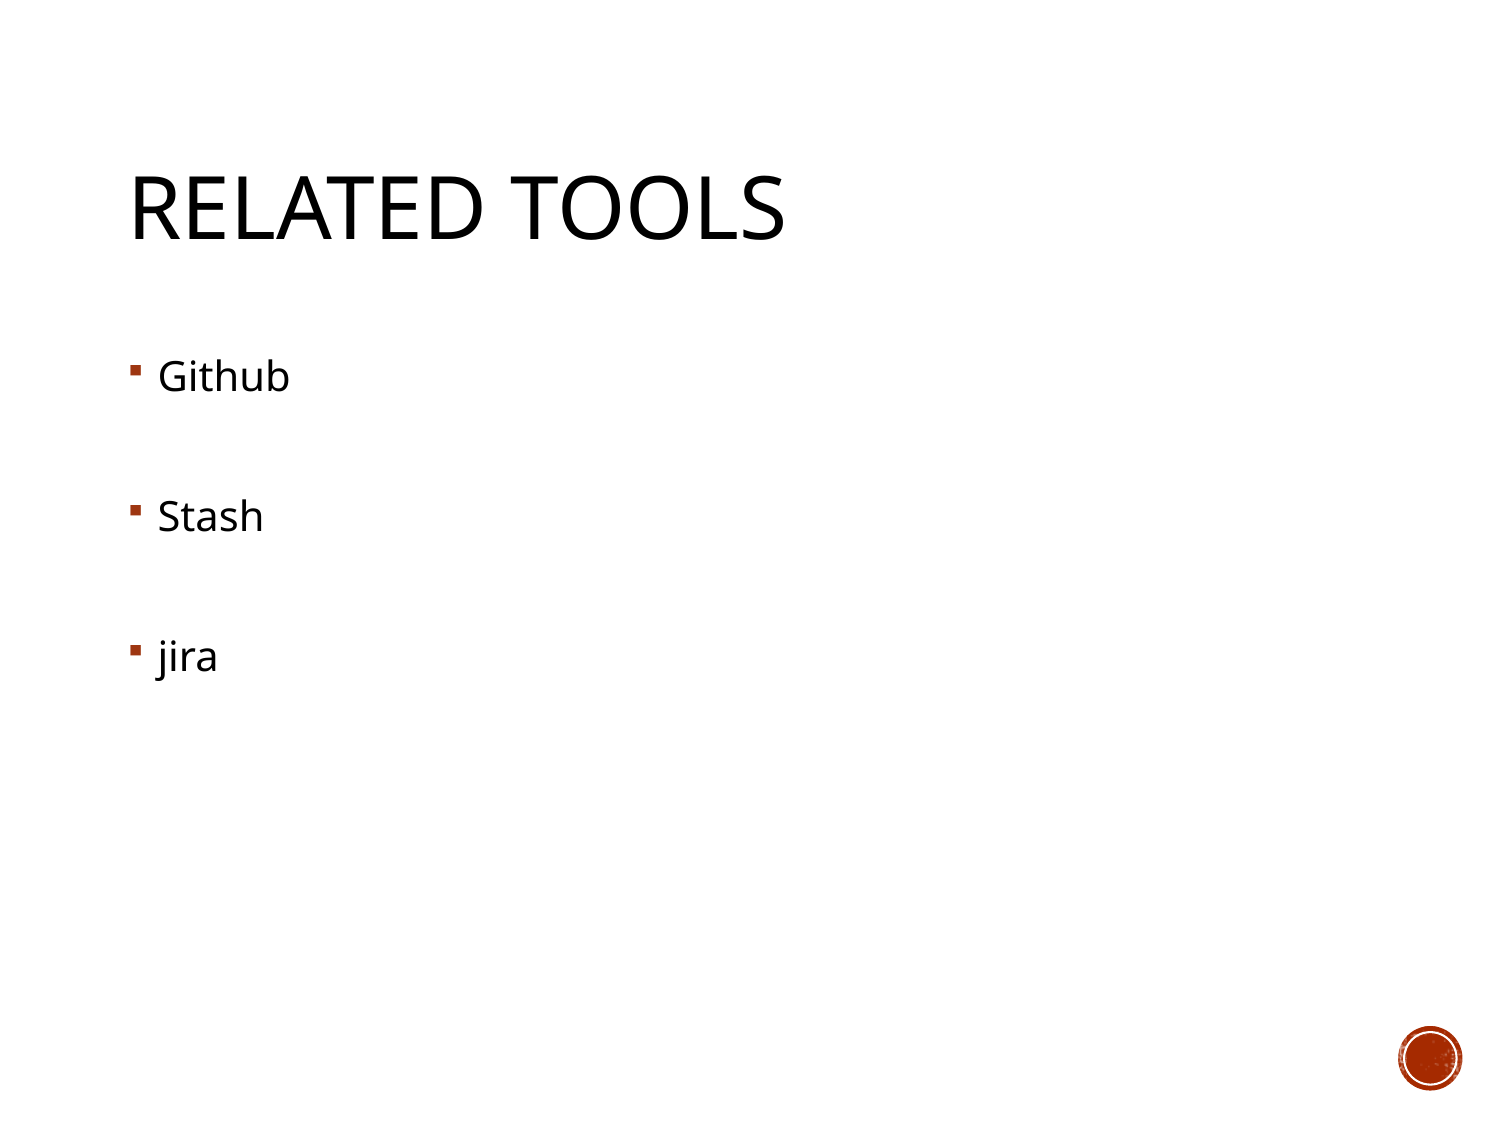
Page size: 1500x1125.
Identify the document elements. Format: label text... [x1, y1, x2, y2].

list Github Stash jira [112, 348, 1388, 1013]
title Related tools [112, 79, 1388, 344]
